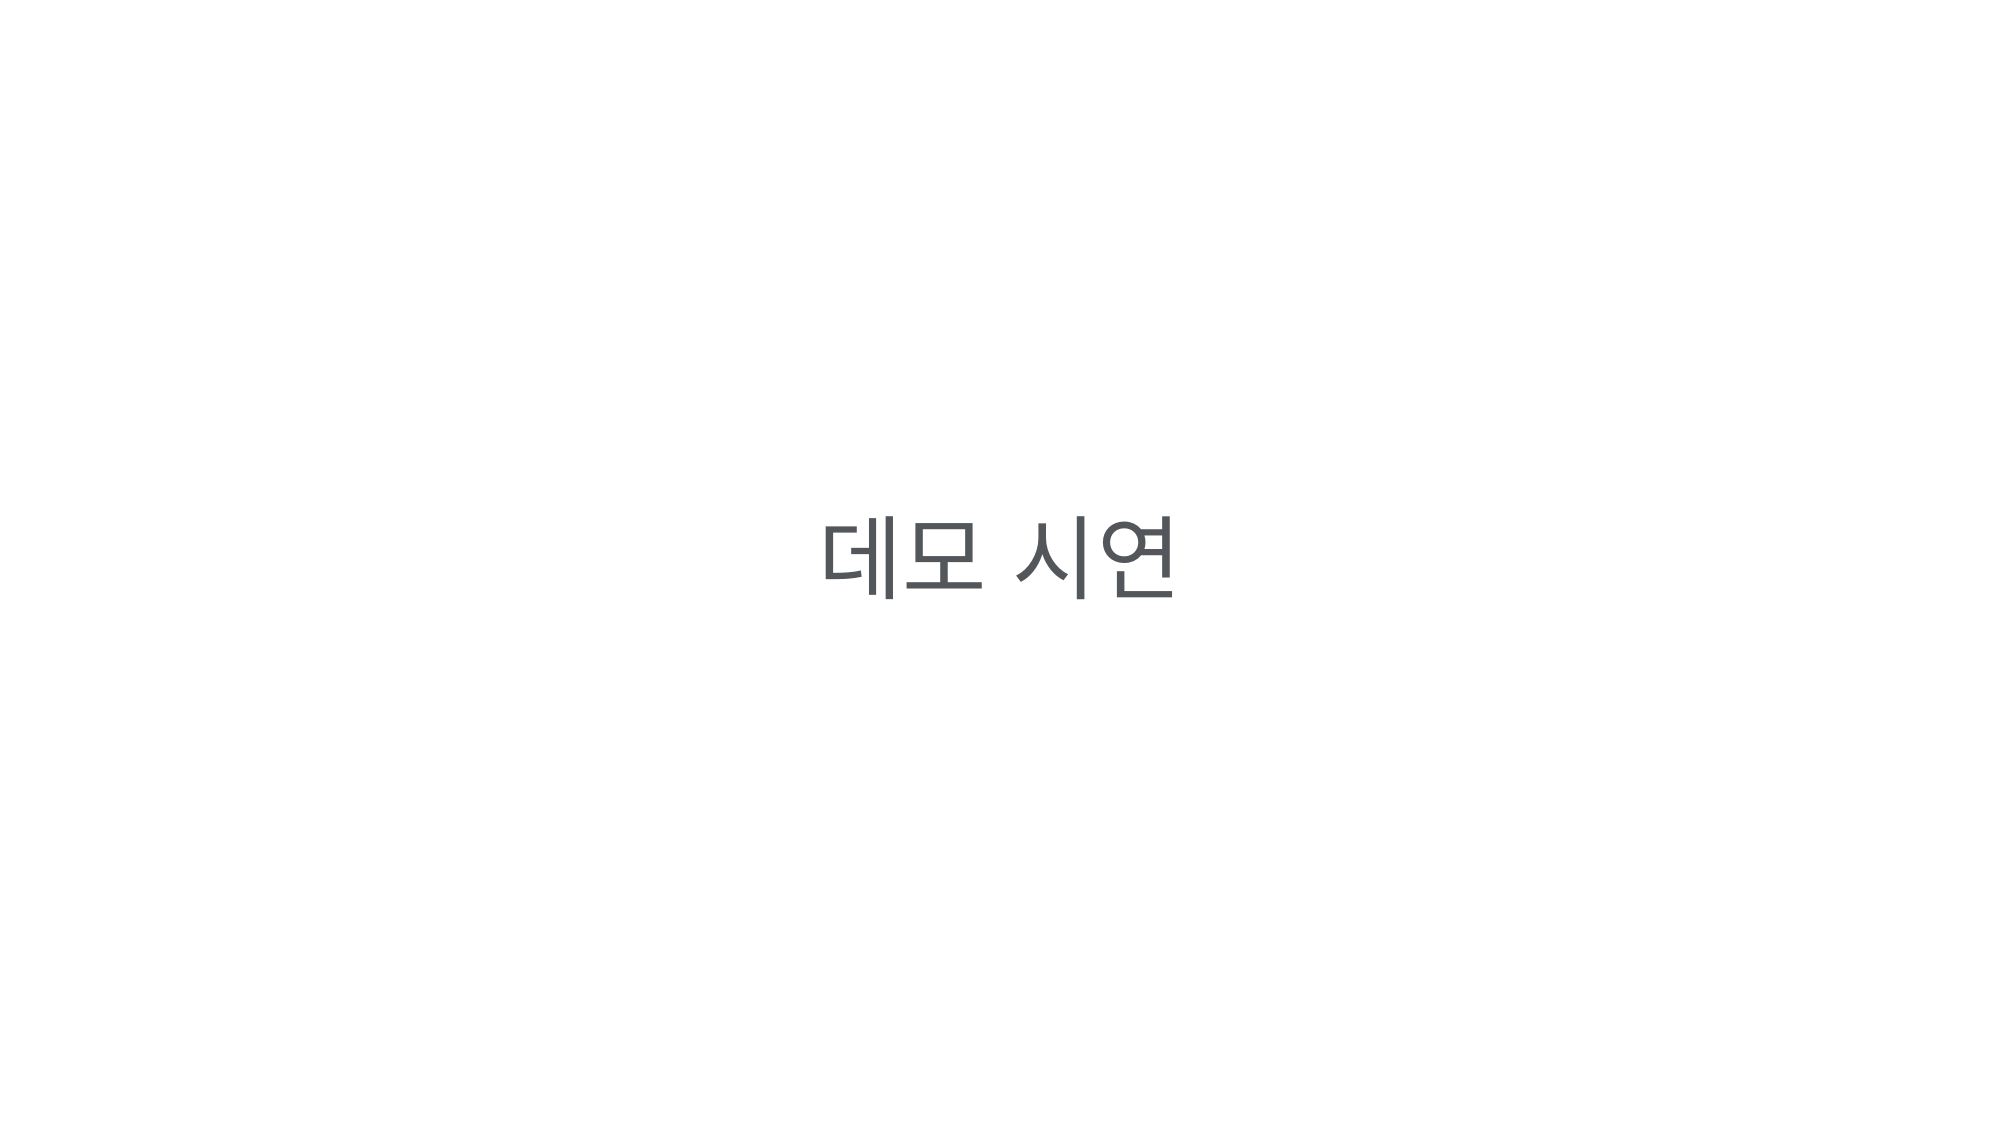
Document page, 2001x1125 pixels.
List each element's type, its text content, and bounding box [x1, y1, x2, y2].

title 데모 시연 [137, 453, 1863, 672]
